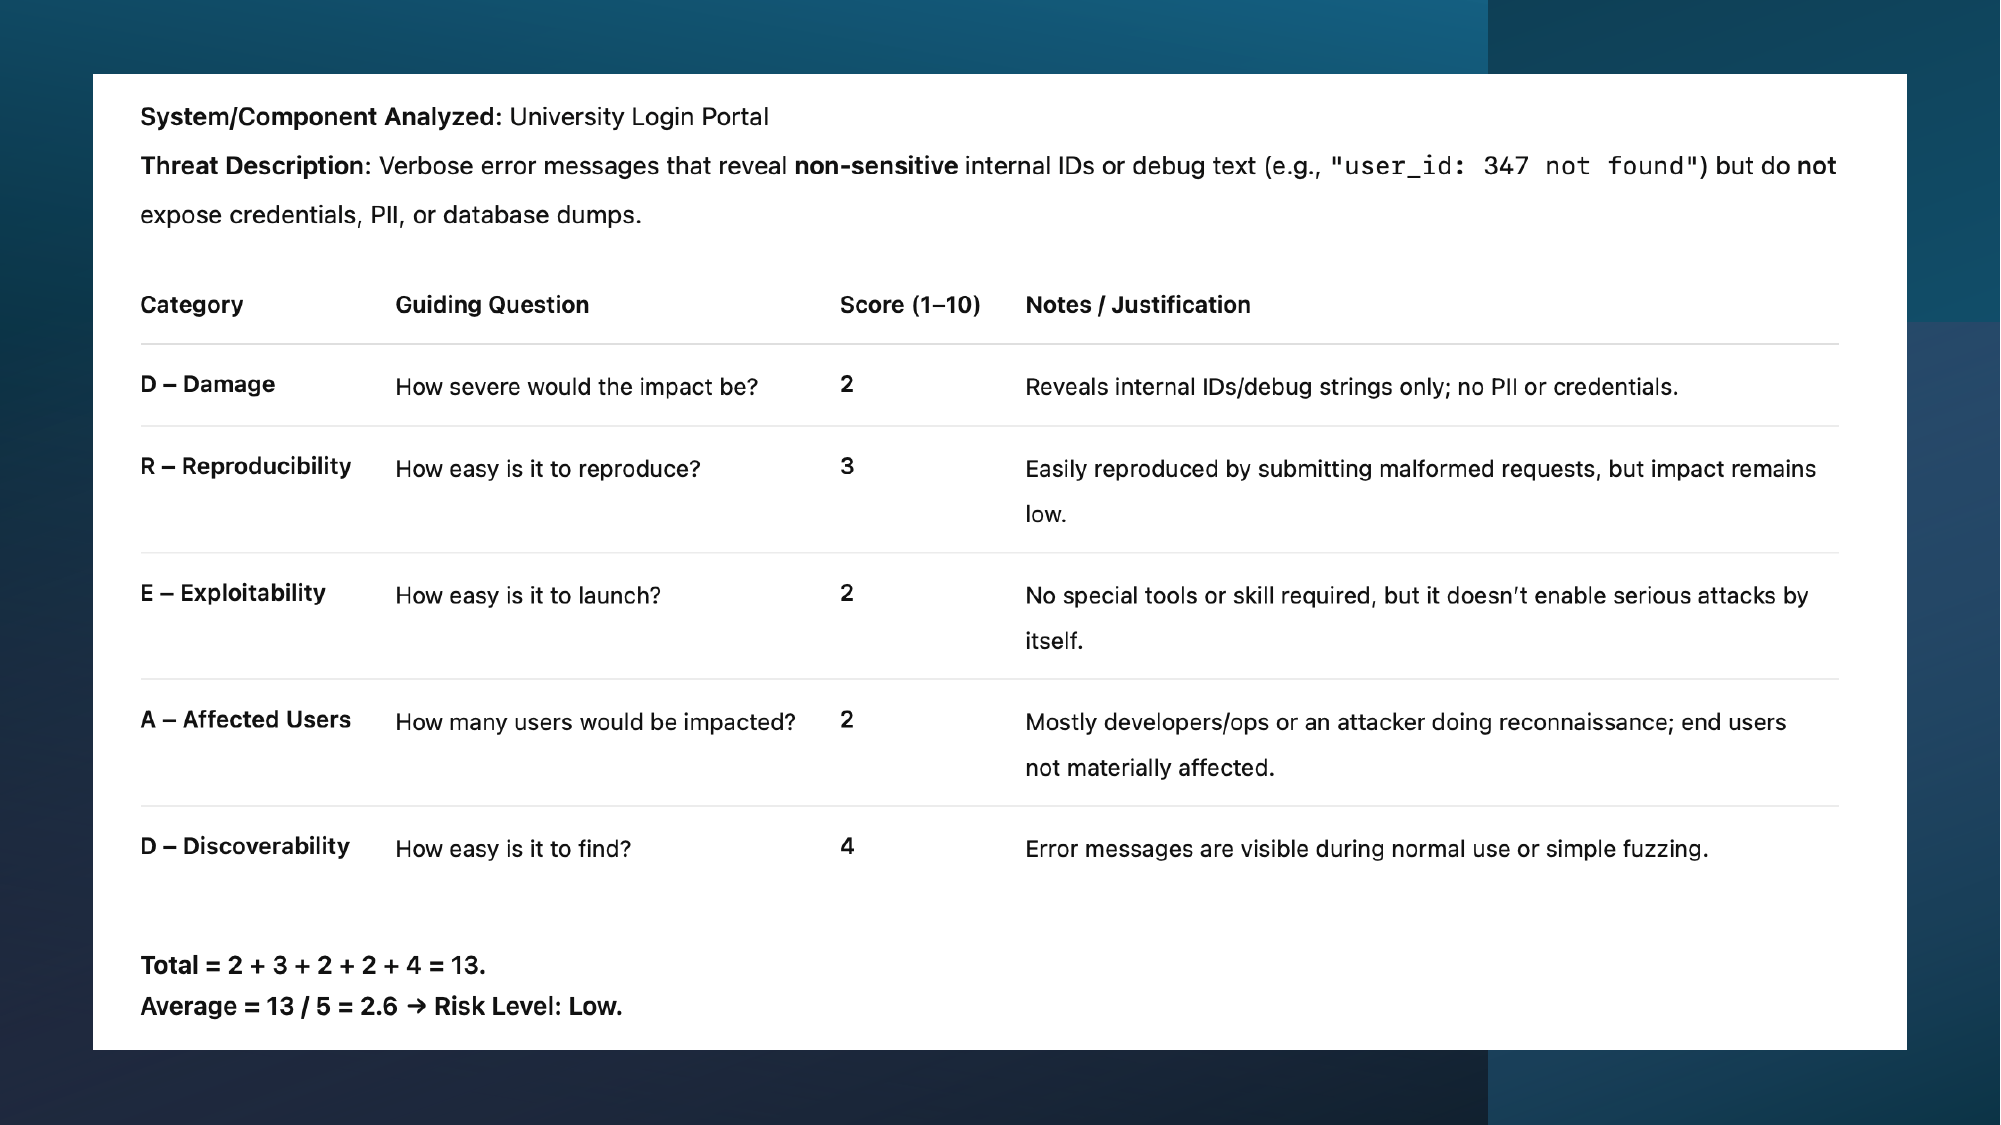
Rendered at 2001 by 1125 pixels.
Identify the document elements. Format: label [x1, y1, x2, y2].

text_box [0, 321, 2000, 1125]
text_box [1489, 0, 2000, 321]
picture [92, 74, 1908, 1051]
text_box [0, 0, 1489, 321]
